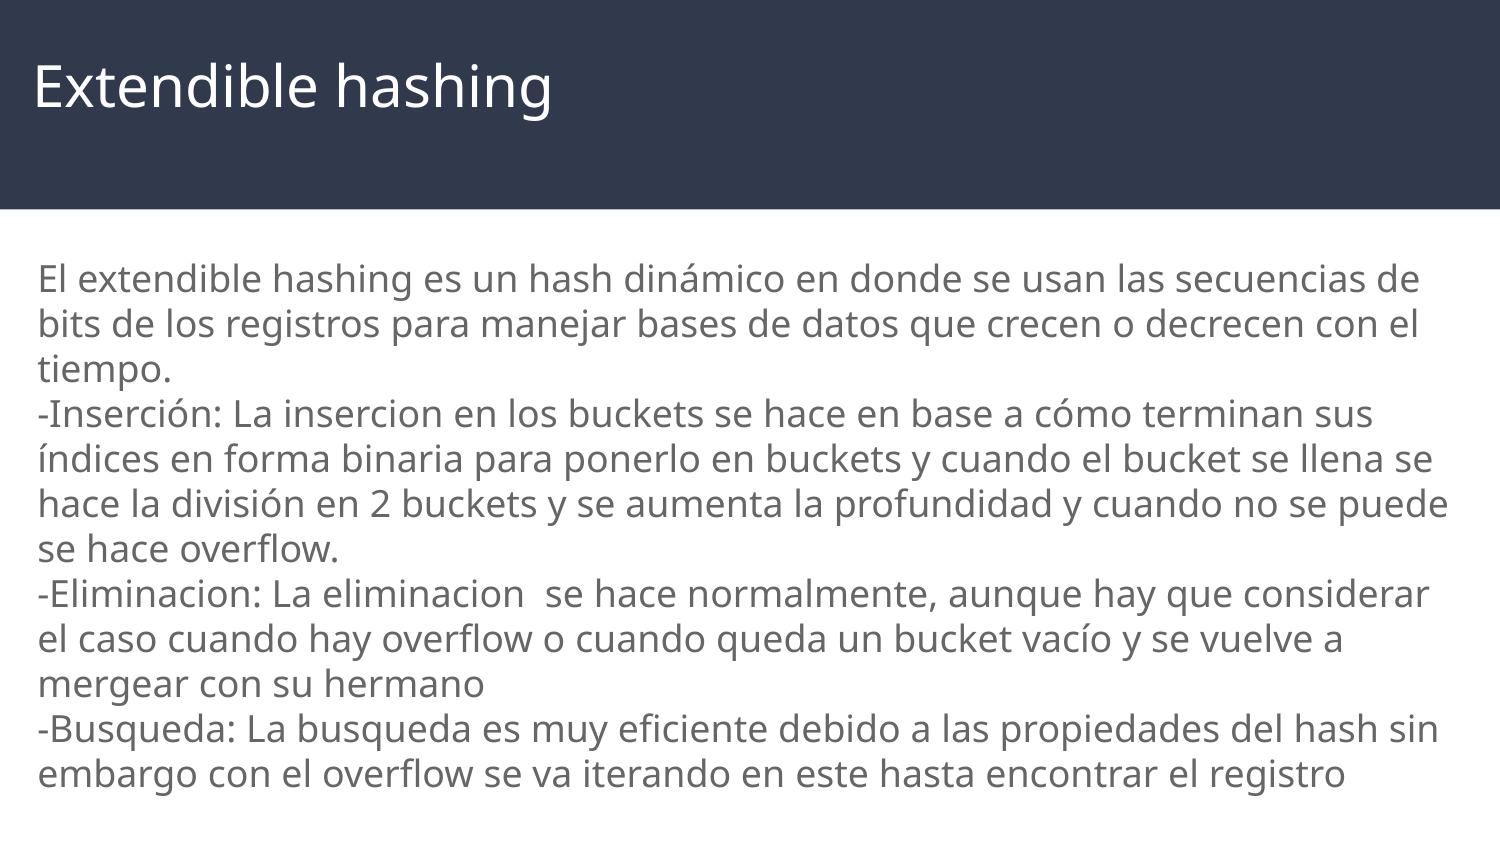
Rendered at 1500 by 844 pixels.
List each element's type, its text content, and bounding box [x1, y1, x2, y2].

text_box El extendible hashing es un hash dinámico en donde se usan las secuencias de bits de los registros para manejar bases de datos que crecen o decrecen con el tiempo. -Inserción: La insercion en los buckets se hace en base a cómo terminan sus índices en forma binaria para ponerlo en buckets y cuando el bucket se llena se hace la división en 2 buckets y se aumenta la profundidad y cuando no se puede se hace overflow. -Eliminacion: La eliminacion se hace normalmente, aunque hay que considerar el caso cuando hay overflow o cuando queda un bucket vacío y se vuelve a mergear con su hermano -Busqueda: La busqueda es muy eficiente debido a las propiedades del hash sin embargo con el overflow se va iterando en este hasta encontrar el registro [22, 239, 1482, 844]
title Extendible hashing [17, 34, 1416, 137]
